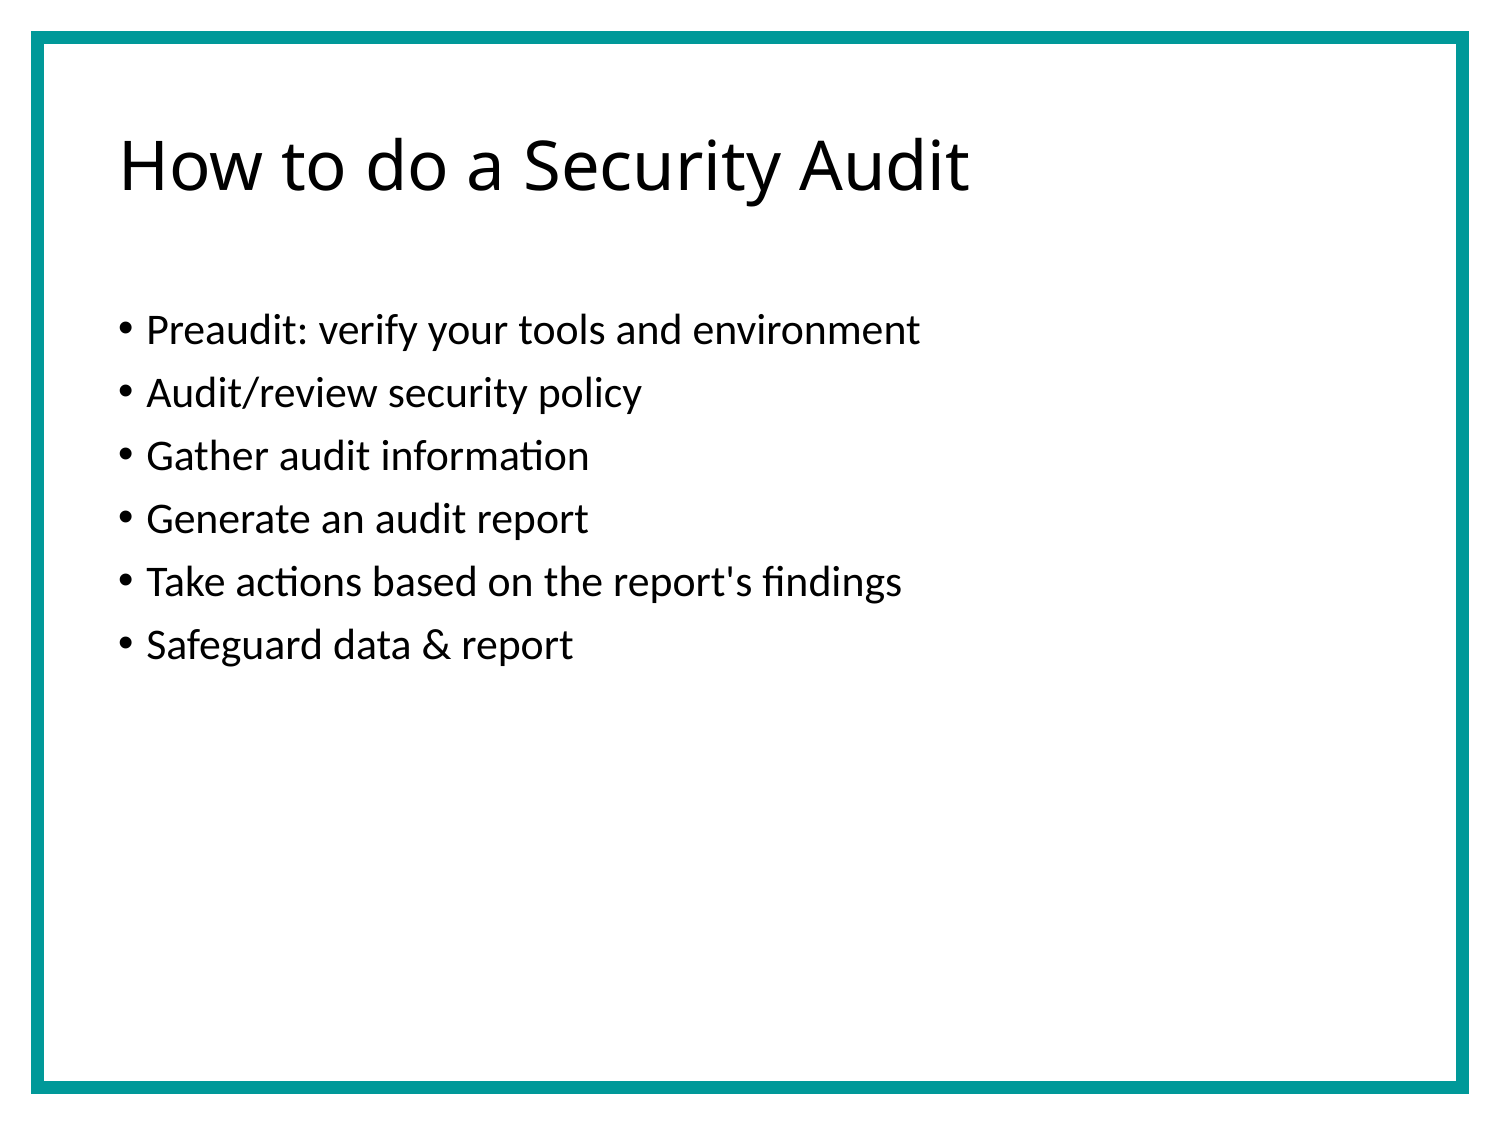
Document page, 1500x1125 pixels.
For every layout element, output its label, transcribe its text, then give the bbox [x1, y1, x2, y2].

title How to do a Security Audit [103, 59, 1397, 278]
list Pre­audit: verify your tools and environment Audit/review security policy Gather audit information Generate an audit report Take actions based on the report's findings Safeguard data & report [103, 299, 1397, 1014]
